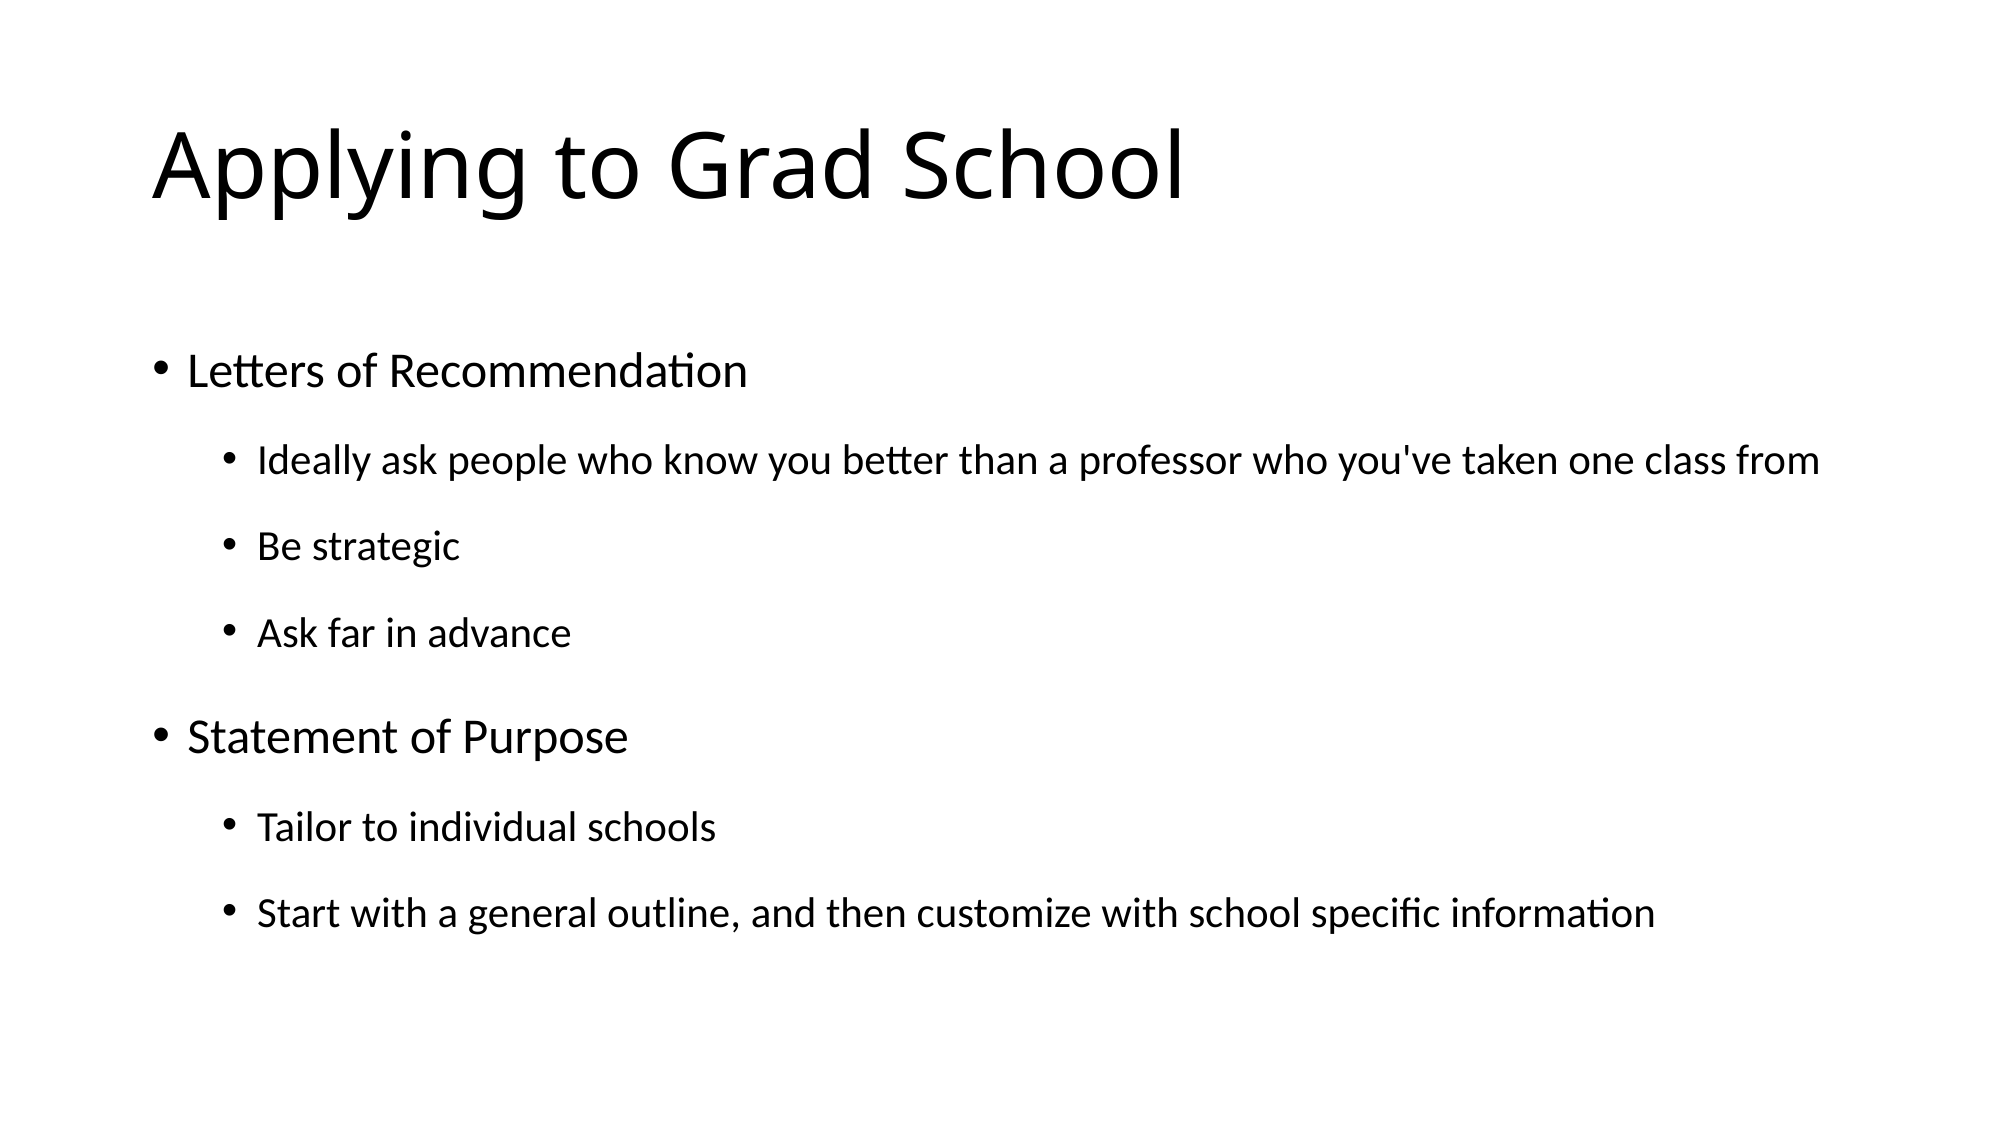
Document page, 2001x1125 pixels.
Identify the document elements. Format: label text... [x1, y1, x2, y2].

list Letters of Recommendation Ideally ask people who know you better than a professor who you've taken one class from Be strategic Ask far in advance Statement of Purpose Tailor to individual schools Start with a general outline, and then customize with school specific information [137, 299, 1863, 1014]
title Applying to Grad School [137, 59, 1863, 278]
